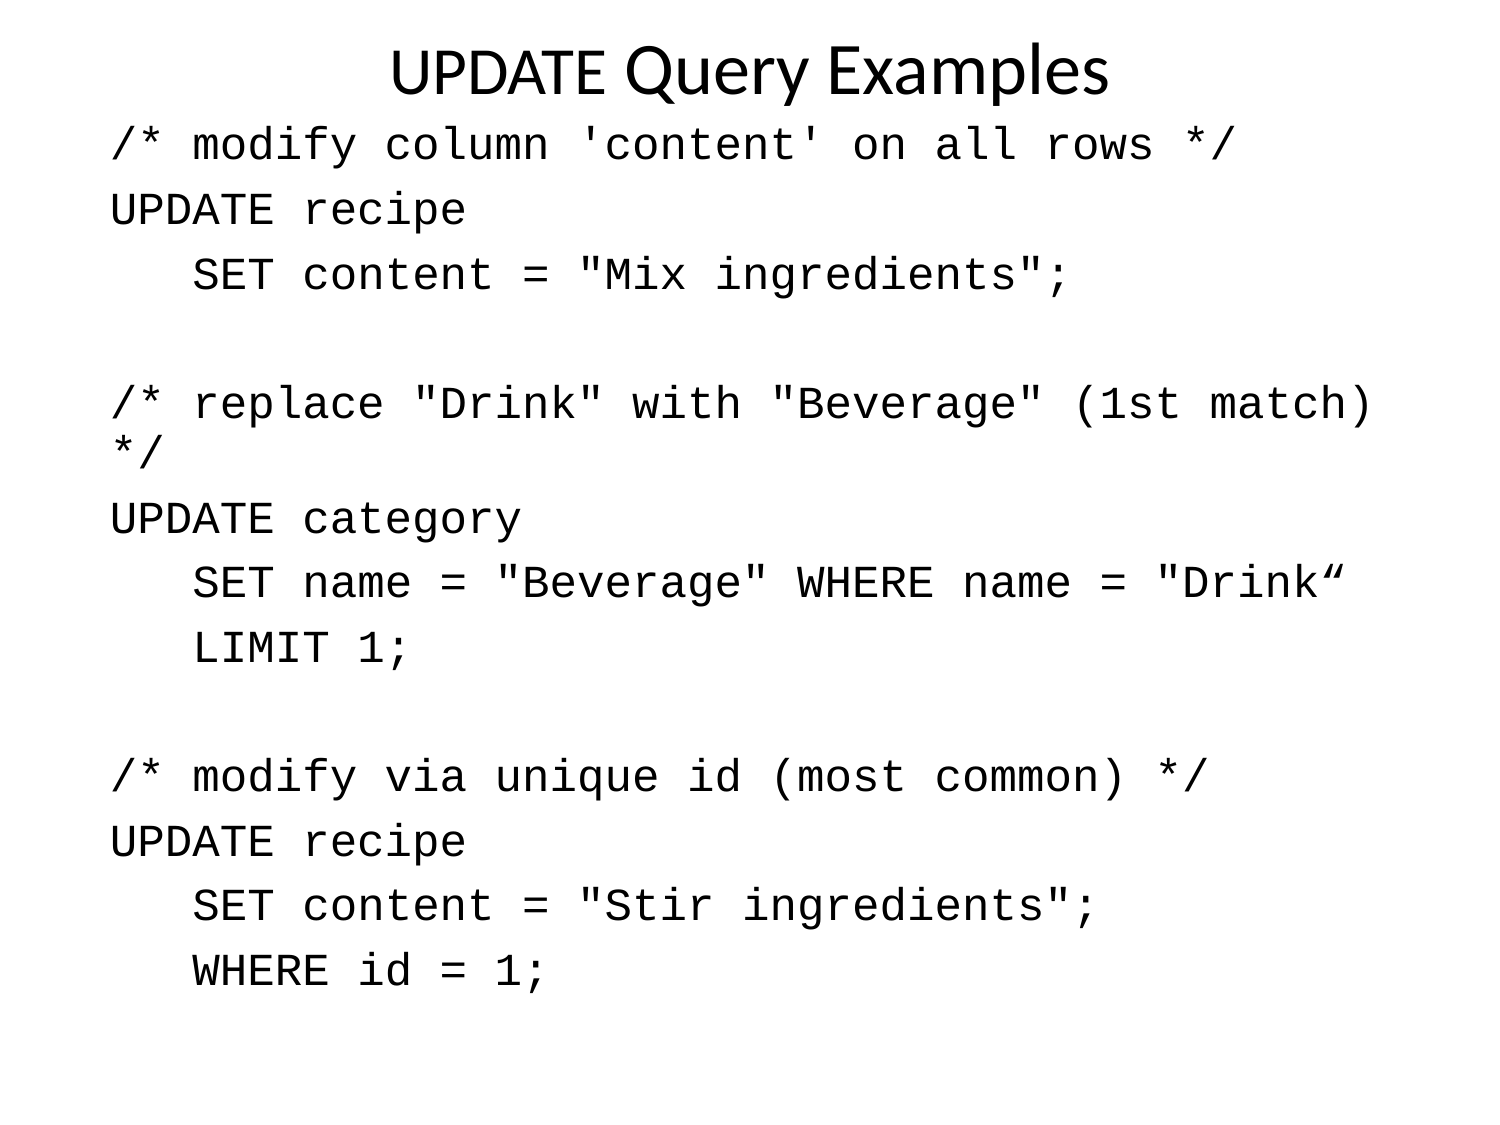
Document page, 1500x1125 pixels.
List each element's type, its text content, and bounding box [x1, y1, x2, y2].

list /* modify column 'content' on all rows */ UPDATE recipe SET content = "Mix ingredients"; /* replace "Drink" with "Beverage" (1st match) */ UPDATE category SET name = "Beverage" WHERE name = "Drink“ LIMIT 1; /* modify via unique id (most common) */ UPDATE recipe SET content = "Stir ingredients"; WHERE id = 1; [75, 112, 1425, 1000]
title UPDATE Query Examples [75, 12, 1425, 112]
